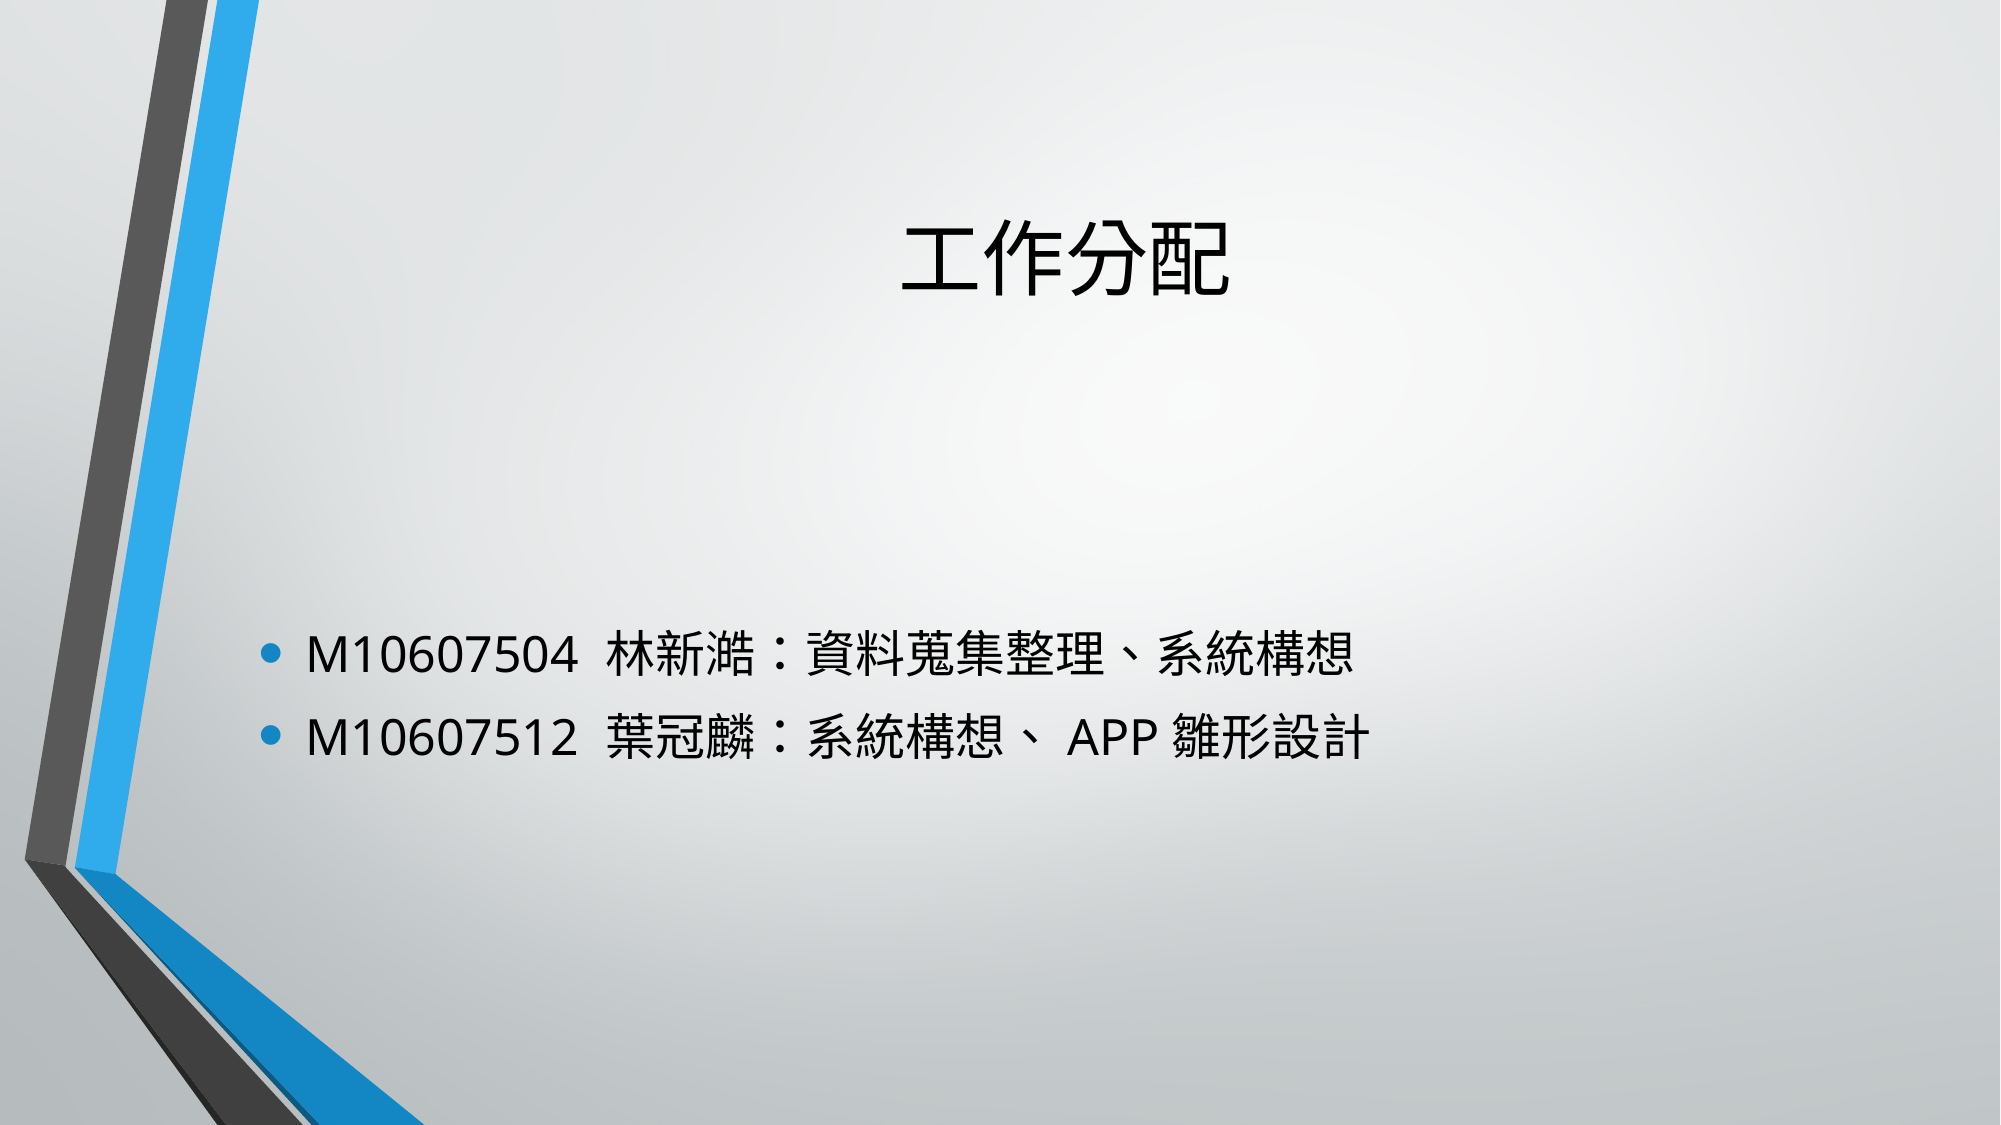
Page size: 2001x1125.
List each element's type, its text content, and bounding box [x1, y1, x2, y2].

list M10607504 林新澔：資料蒐集整理、系統構想 M10607512 葉冠麟：系統構想、APP雛形設計 [243, 437, 1887, 950]
title 工作分配 [243, 112, 1887, 400]
